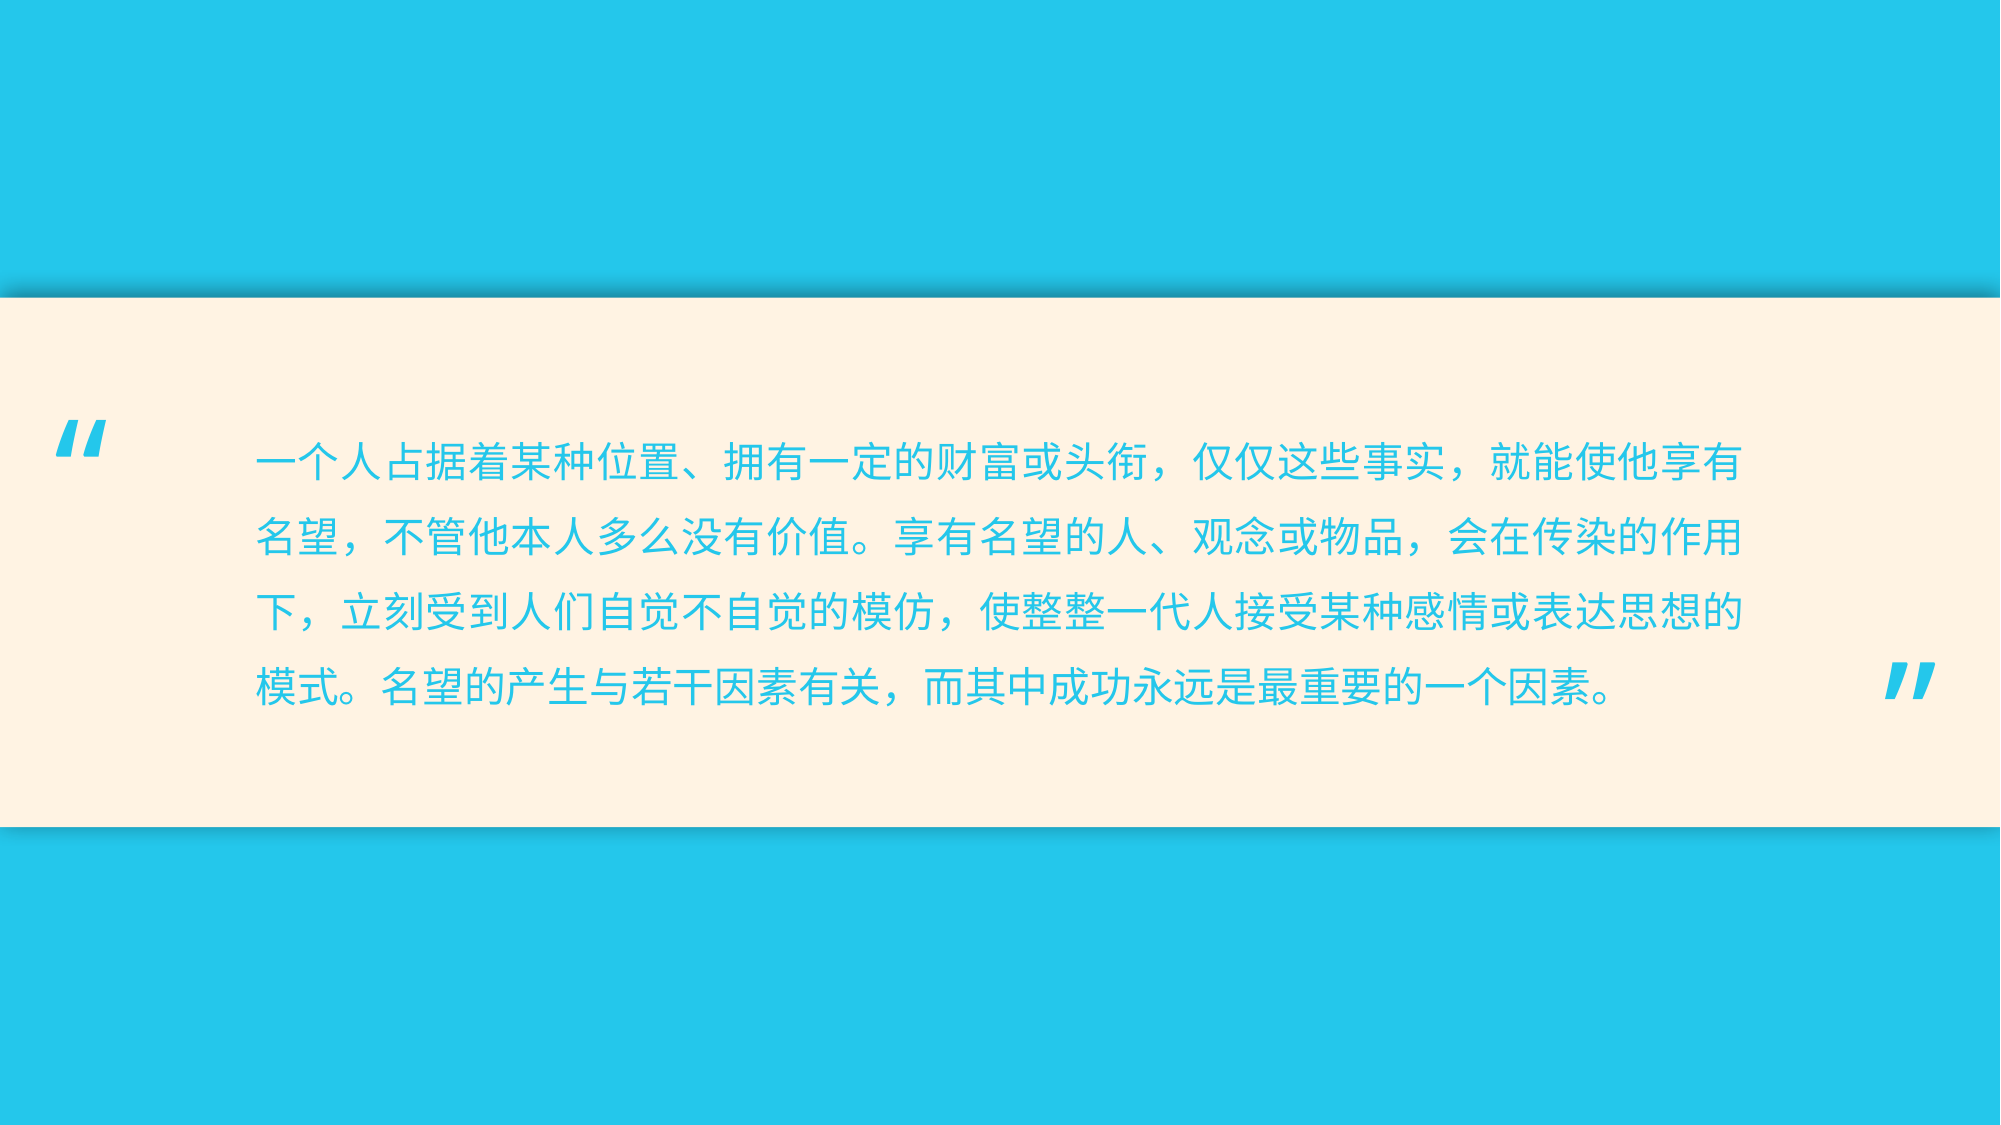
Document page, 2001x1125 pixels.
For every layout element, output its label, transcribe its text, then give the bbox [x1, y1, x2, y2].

text_box “ [1728, 555, 1953, 750]
text_box “ [39, 370, 247, 566]
text_box [0, 297, 2000, 828]
text_box 一个人占据着某种位置、拥有一定的财富或头衔，仅仅这些事实，就能使他享有名望，不管他本人多么没有价值。享有名望的人、观念或物品，会在传染的作用下，立刻受到人们自觉不自觉的模仿，使整整一代人接受某种感情或表达思想的模式。名望的产生与若干因素有关，而其中成功永远是最重要的一个因素。 [240, 403, 1760, 719]
